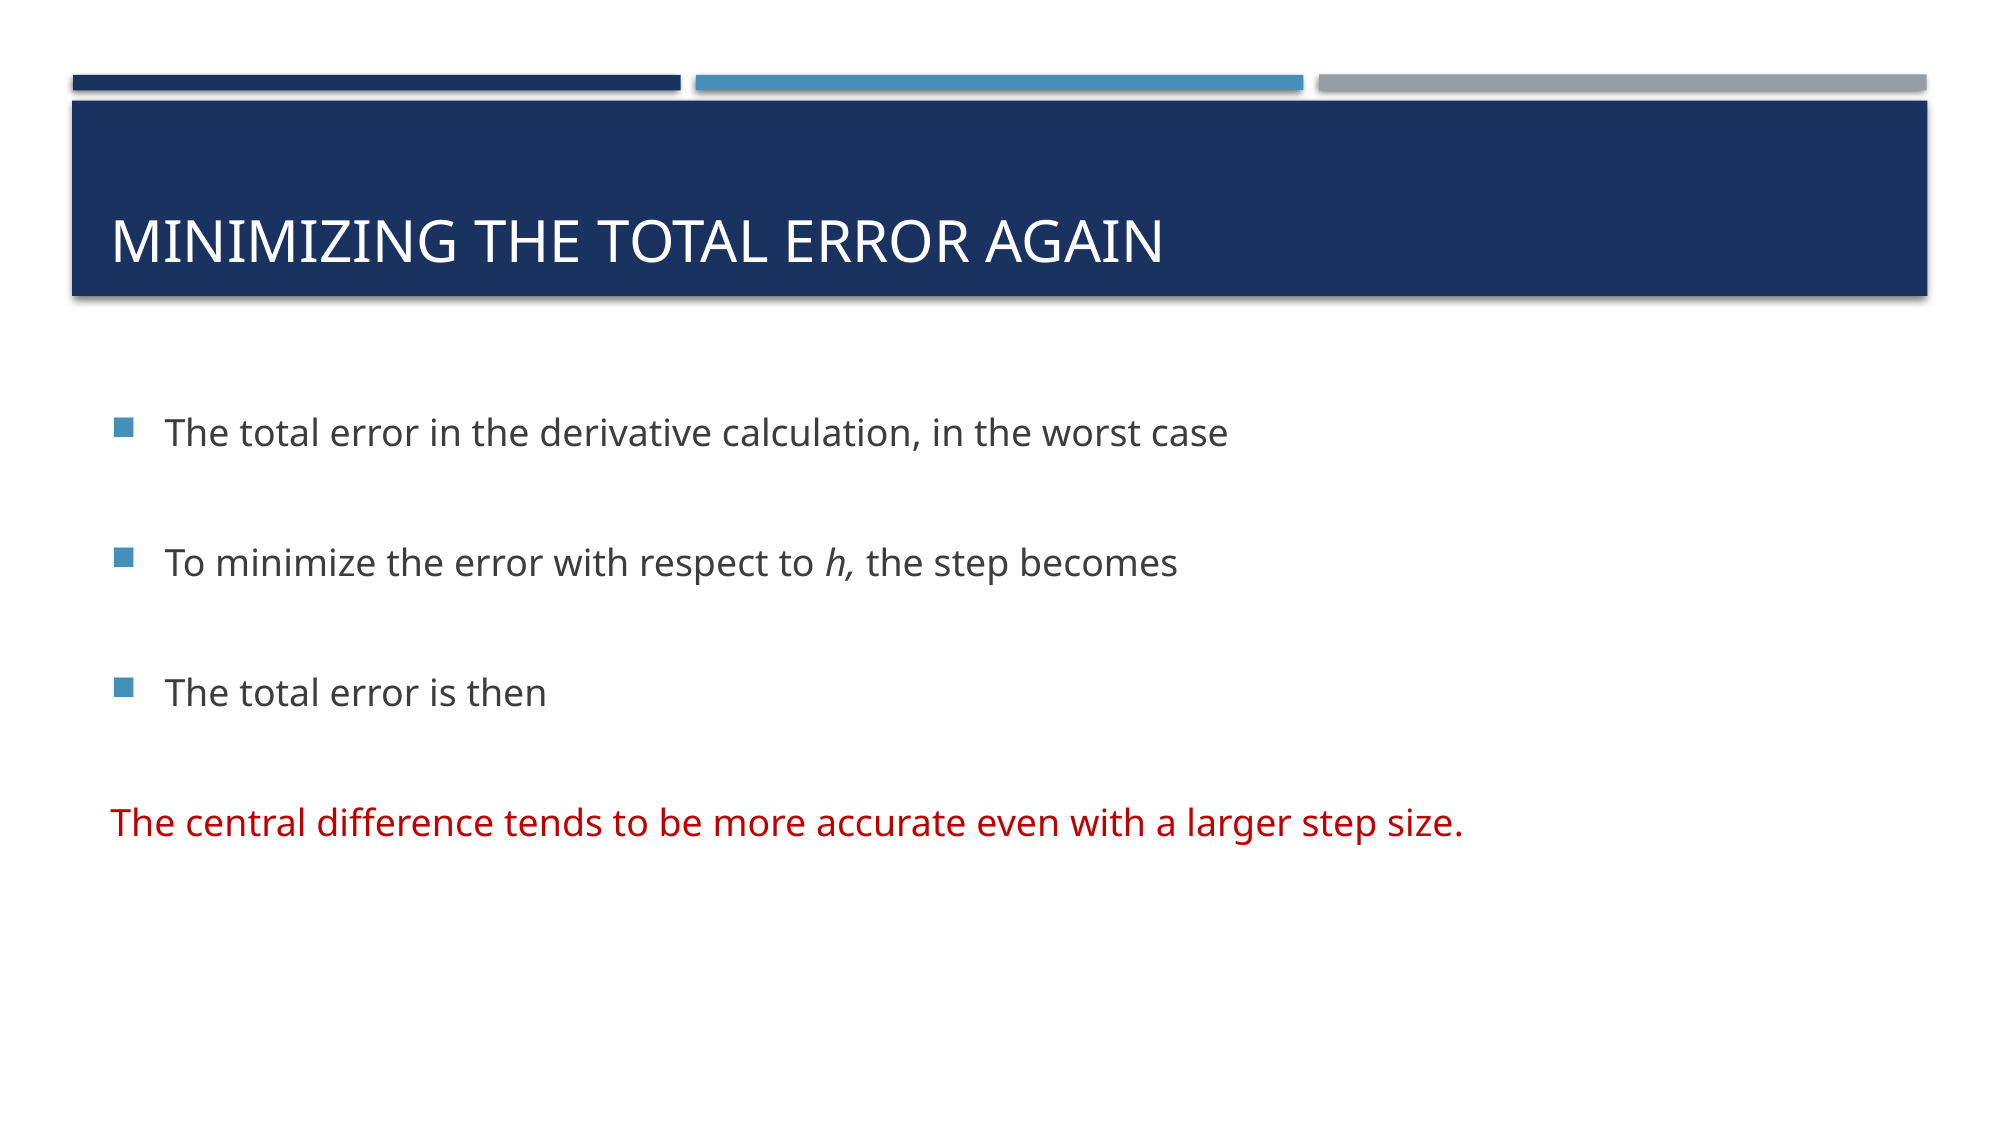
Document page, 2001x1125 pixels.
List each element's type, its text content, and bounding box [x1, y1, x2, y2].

title Minimizing the total error again [95, 115, 1905, 282]
